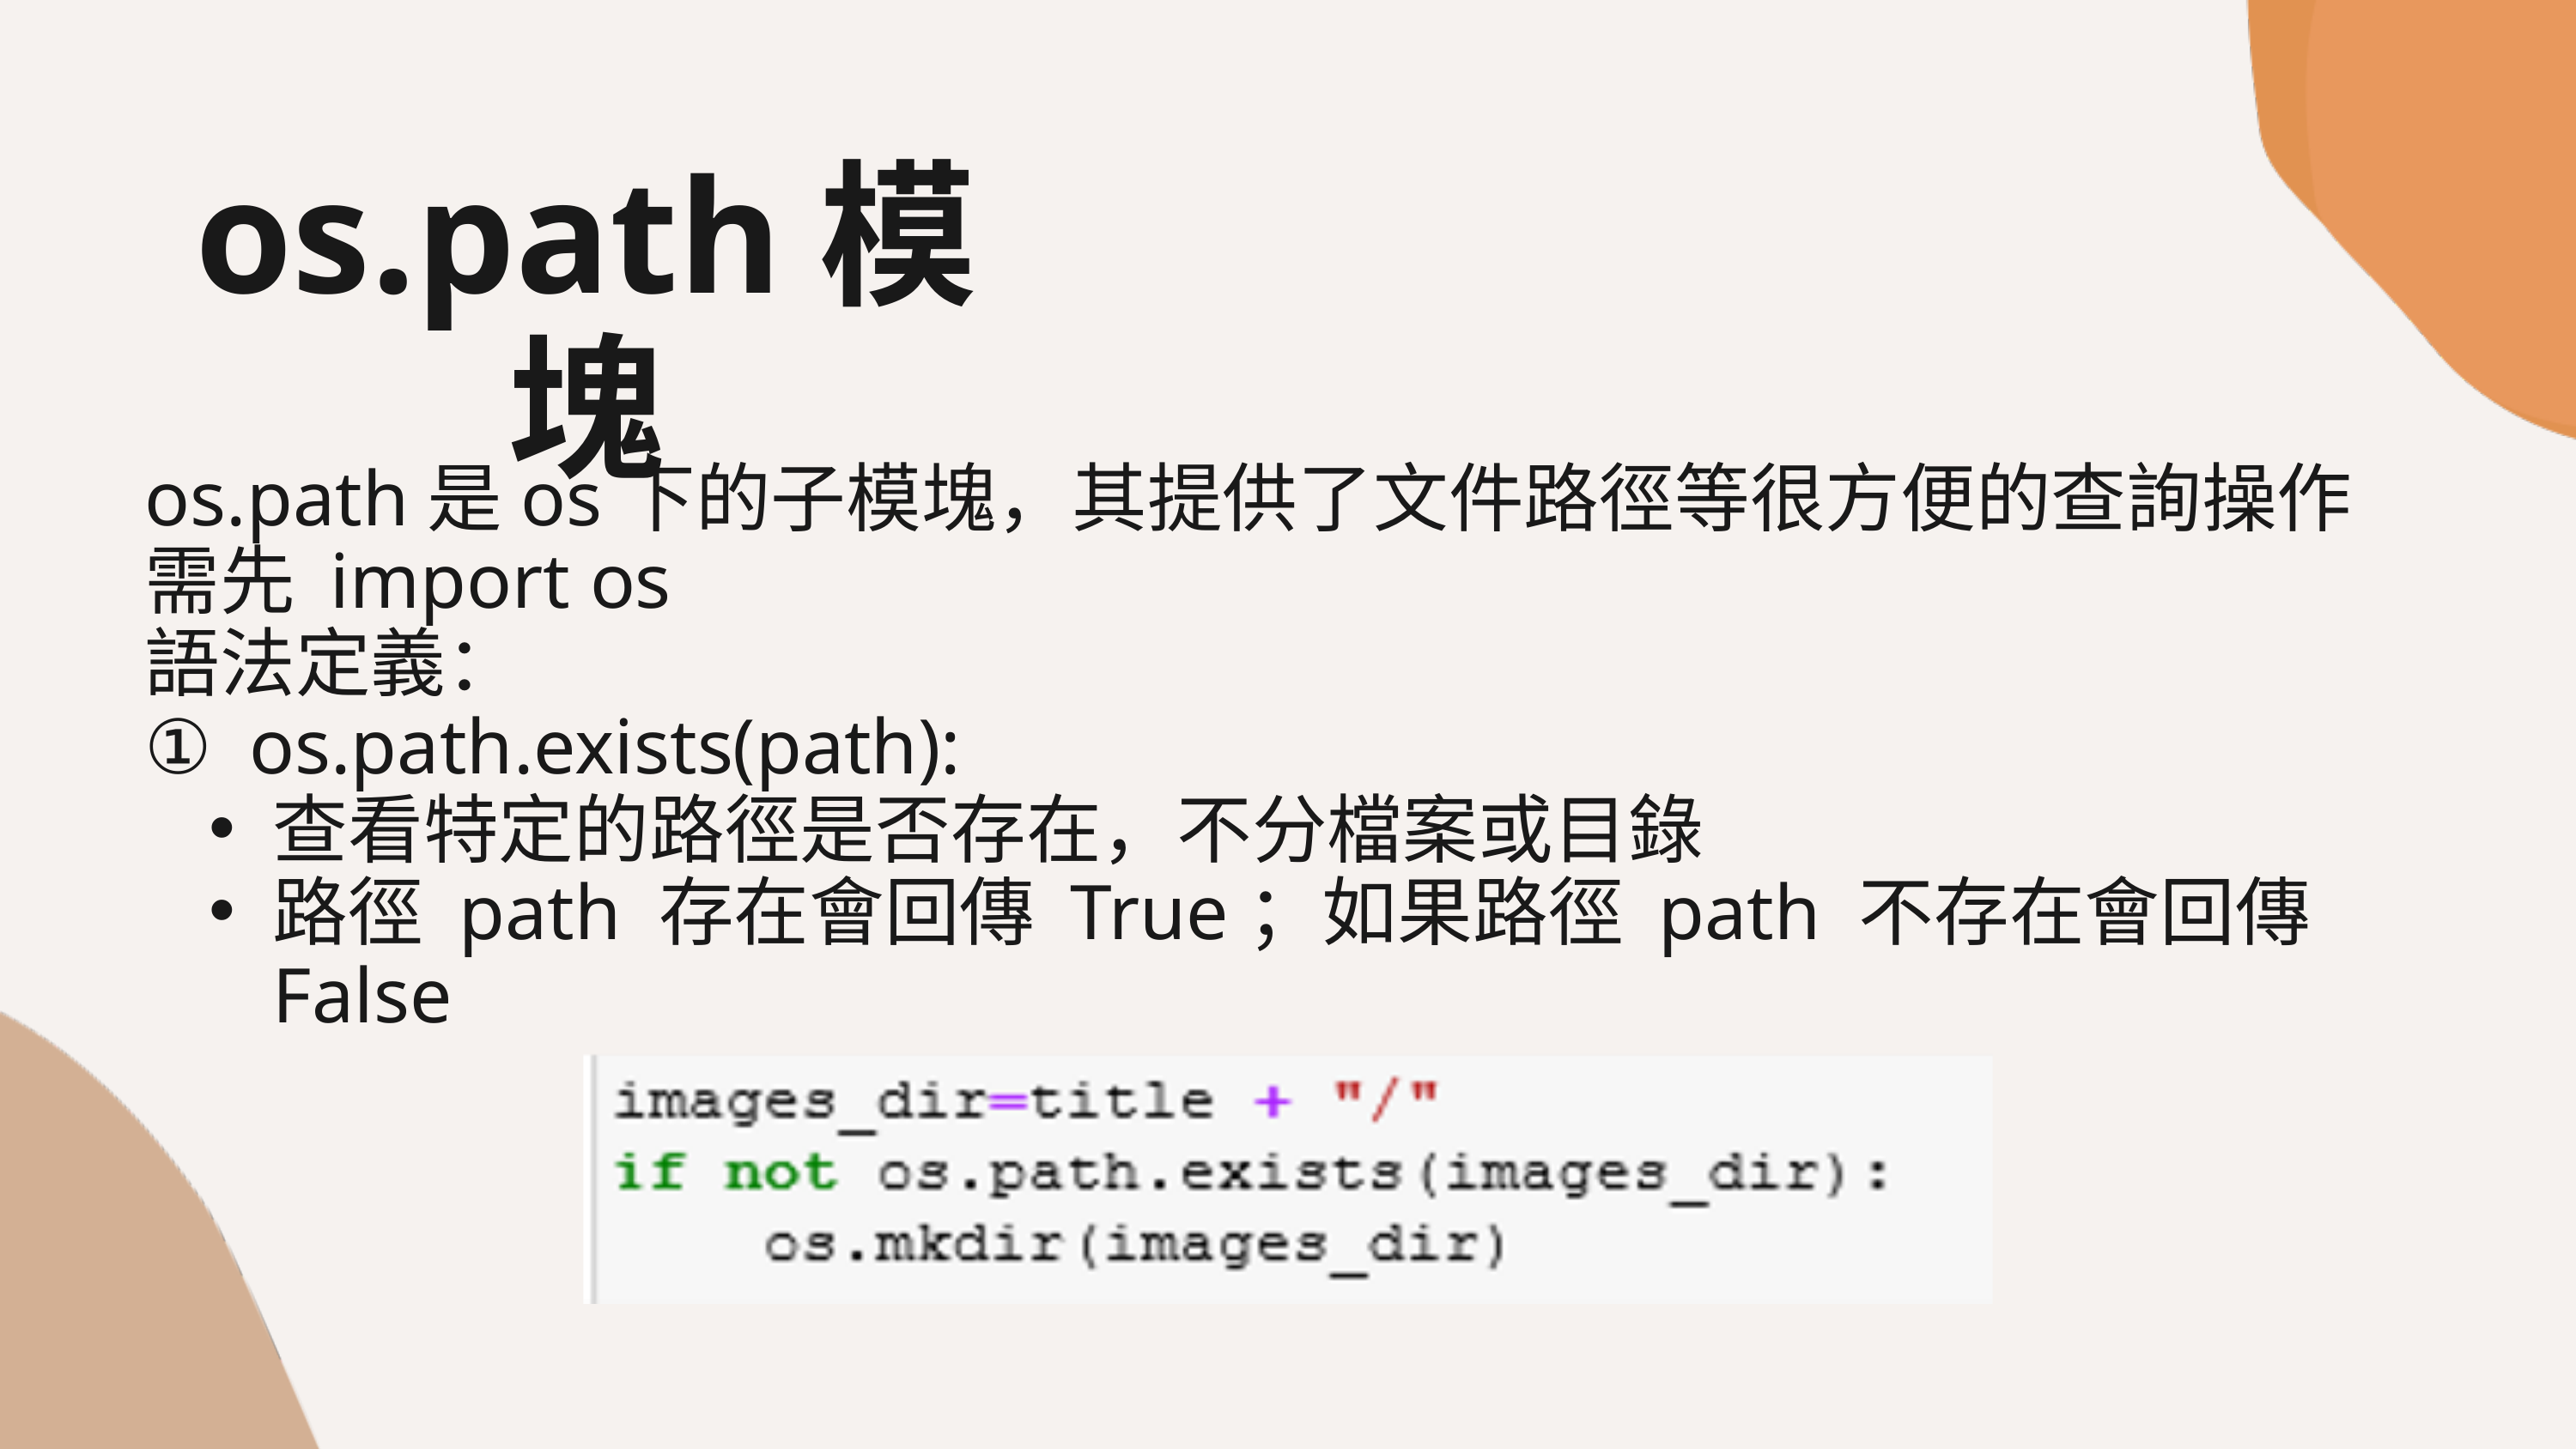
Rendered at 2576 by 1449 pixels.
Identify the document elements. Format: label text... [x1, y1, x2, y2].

text_box os.path是os下的子模塊，其提供了文件路徑等很方便的查詢操作 需先 import os 語法定義： os.path.exists(path): 查看特定的路徑是否存在，不分檔案或目錄 路徑 path 存在會回傳 True；如果路徑 path 不存在會回傳 False [144, 458, 2426, 1038]
picture [582, 1053, 1993, 1304]
text_box os.path模塊 [144, 151, 1029, 498]
picture [2219, 0, 2576, 493]
picture [0, 794, 331, 1449]
